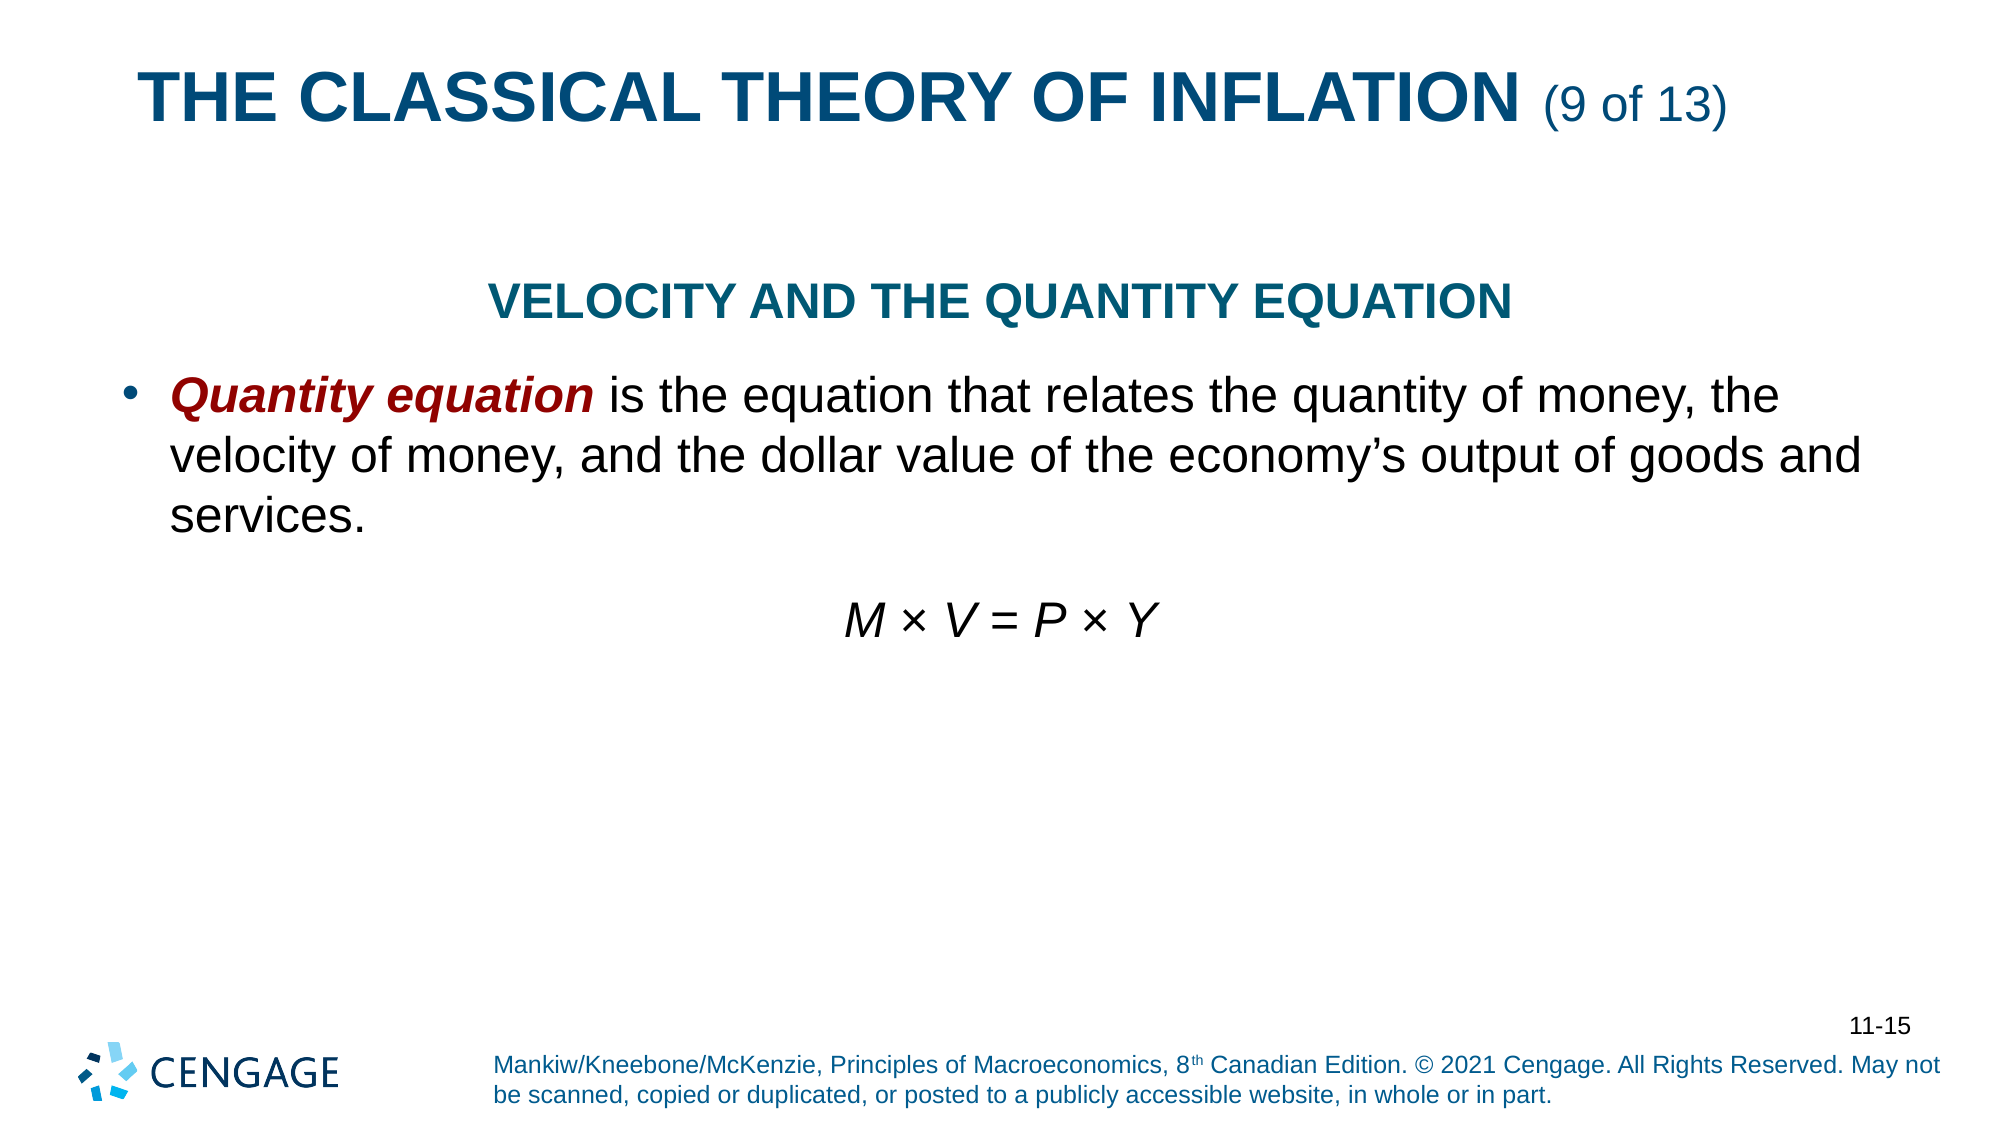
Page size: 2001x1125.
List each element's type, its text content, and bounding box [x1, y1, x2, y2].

picture [78, 1042, 338, 1101]
list Velocity and the Quantity Equation [121, 268, 1880, 347]
list M × V = P × Y [790, 593, 1211, 667]
title THE CLASSICAL THEORY OF INFLATION (9 of 13) [137, 59, 1866, 171]
list Quantity equation is the equation that relates the quantity of money, the velocity of money, and the dollar value of the economy’s output of goods and services. [121, 362, 1880, 563]
